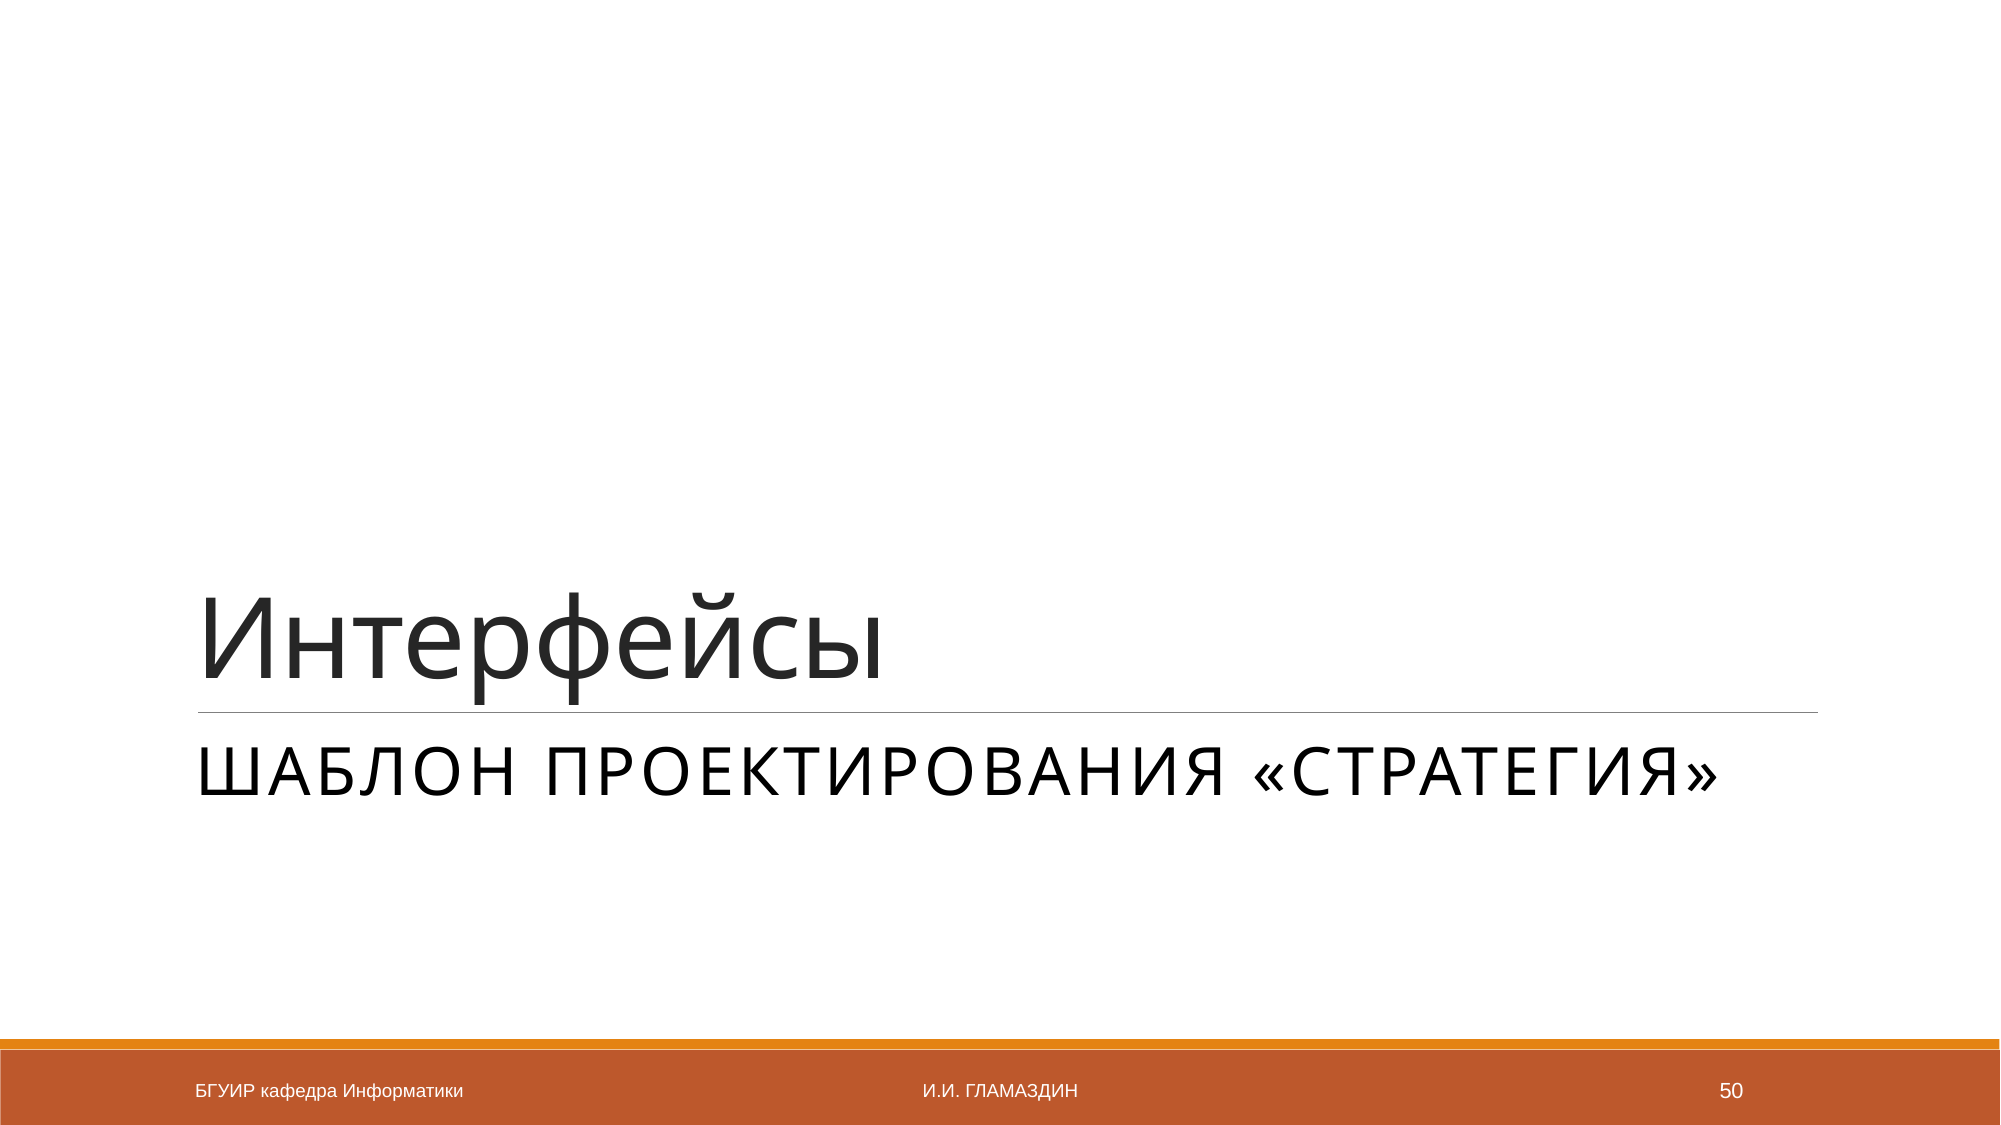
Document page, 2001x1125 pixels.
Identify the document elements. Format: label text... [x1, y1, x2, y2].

footer И.И. Гламаздин [604, 1059, 1396, 1120]
title Интерфейсы [180, 124, 1830, 710]
slide_number 50 [1624, 1059, 1840, 1120]
slide_number БГУИР кафедра Информатики [180, 1059, 586, 1120]
list Шаблон проектирования «Стратегия» [180, 730, 1830, 918]
